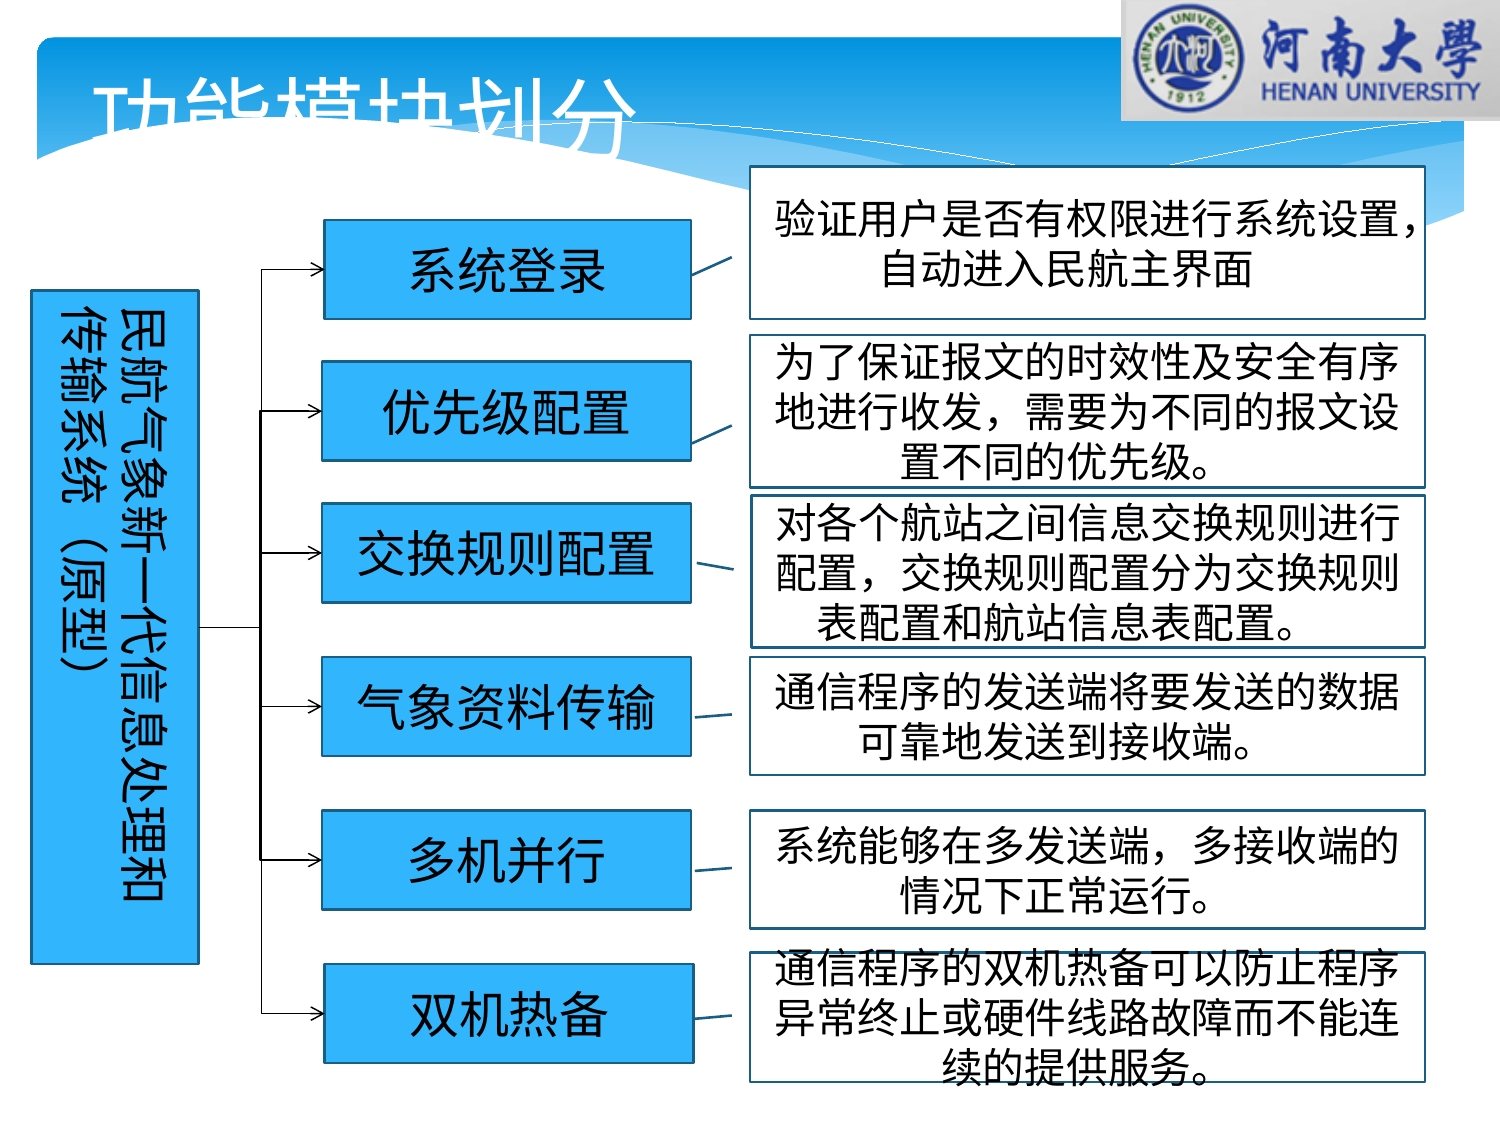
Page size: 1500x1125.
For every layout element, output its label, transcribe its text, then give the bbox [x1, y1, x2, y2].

text_box 对各个航站之间信息交换规则进行配置，交换规则配置分为交换规则表配置和航站信息表配置。。 [750, 494, 1426, 649]
text_box 通信程序的发送端将要发送的数据可靠地发送到接收端。。 [749, 656, 1426, 776]
text_box 系统登录 [323, 261, 692, 320]
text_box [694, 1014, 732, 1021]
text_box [198, 269, 325, 412]
text_box 验证用户是否有权限进行系统设置，自动进入民航主界面。 [749, 165, 1426, 320]
text_box 功能模块划分 [74, 55, 1425, 261]
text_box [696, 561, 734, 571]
text_box 验证用户是否有权限进行系统设置，自动进入民航主界面。 [691, 256, 733, 277]
text_box 民航气象新一代信息处理和传输系统（原型） [30, 289, 192, 965]
picture [1121, 0, 1500, 121]
text_box 优先级配置 [329, 360, 692, 462]
text_box 系统能够在多发送端，多接收端的情况下正常运行。。 [749, 809, 1426, 930]
text_box 多机并行 [329, 809, 692, 911]
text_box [198, 410, 323, 628]
text_box 通信程序的双机热备可以防止程序异常终止或硬件线路故障而不能连续的提供服务。 [749, 951, 1426, 1083]
text_box 交换规则配置 [330, 502, 692, 604]
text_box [198, 634, 325, 1014]
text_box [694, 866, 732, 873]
text_box 为了保证报文的时效性及安全有序地进行收发，需要为不同的报文设置不同的优先级。。 [749, 334, 1426, 489]
text_box 为了保证报文的时效性及安全有序地进行收发，需要为不同的报文设置不同的优先级。。 [691, 424, 733, 445]
text_box 气象资料传输 [330, 656, 692, 757]
text_box 双机热备 [323, 963, 695, 1064]
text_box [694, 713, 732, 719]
